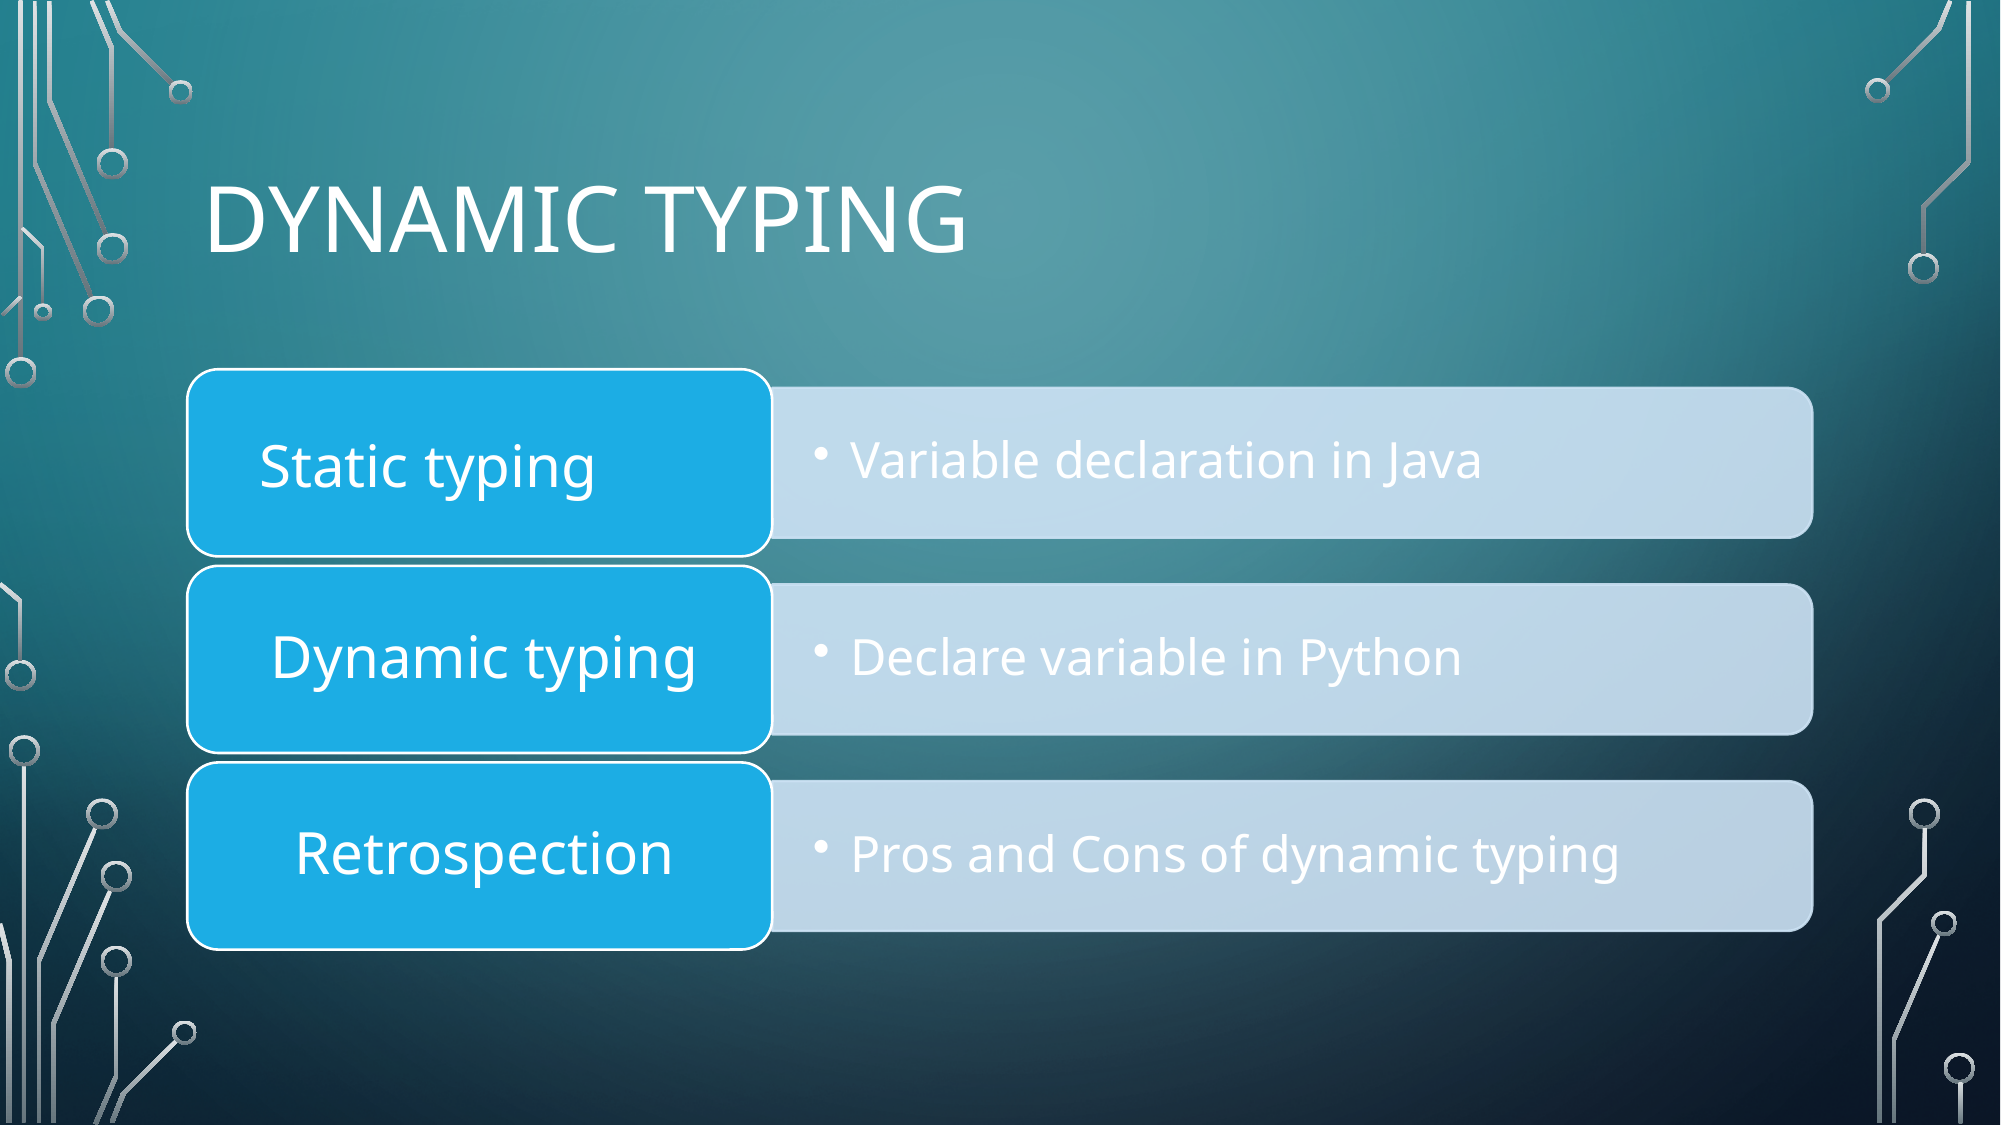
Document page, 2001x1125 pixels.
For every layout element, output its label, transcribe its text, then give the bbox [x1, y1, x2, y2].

title Dynamic typing [187, 101, 1813, 344]
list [186, 368, 1813, 951]
